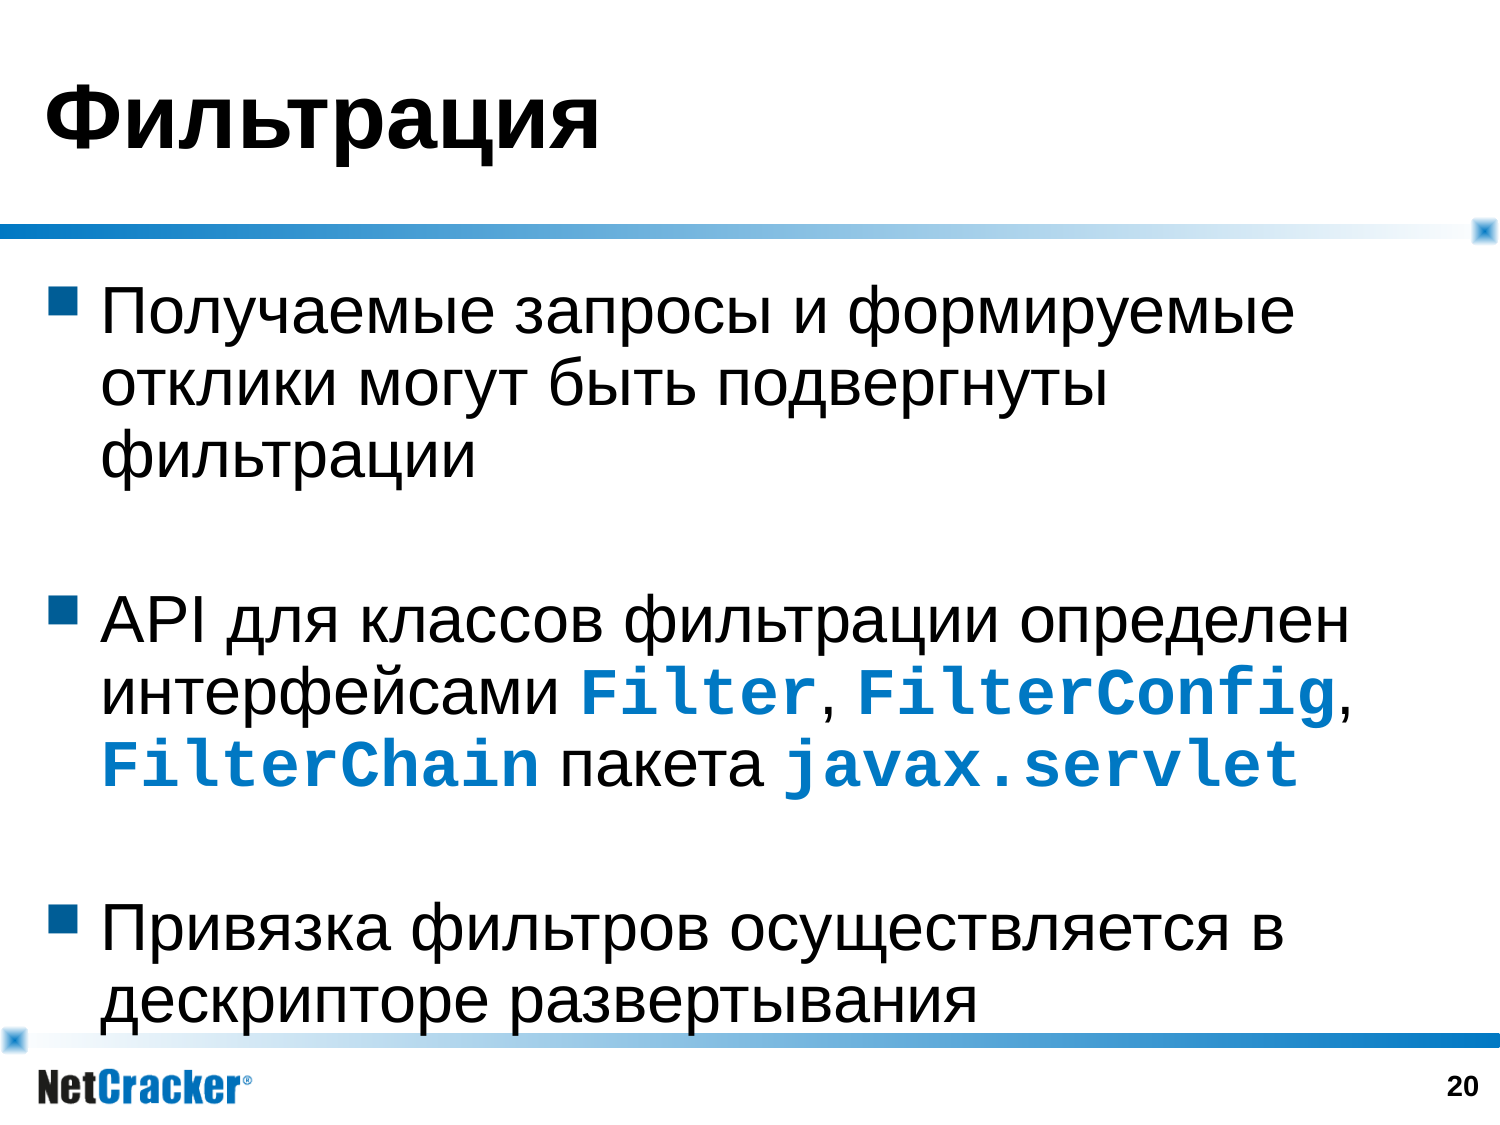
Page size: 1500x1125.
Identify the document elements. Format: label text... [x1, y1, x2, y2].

slide_number 19 [1143, 1034, 1495, 1111]
title Фильтрация [29, 0, 1470, 225]
list Получаемые запросы и формируемые отклики могут быть подвергнуты фильтрации API для классов фильтрации определен интерфейсами Filter, FilterConfig, FilterChain пакета javax.servlet Привязка фильтров осуществляется в дескрипторе развертывания [29, 268, 1470, 1004]
picture [34, 1063, 256, 1118]
